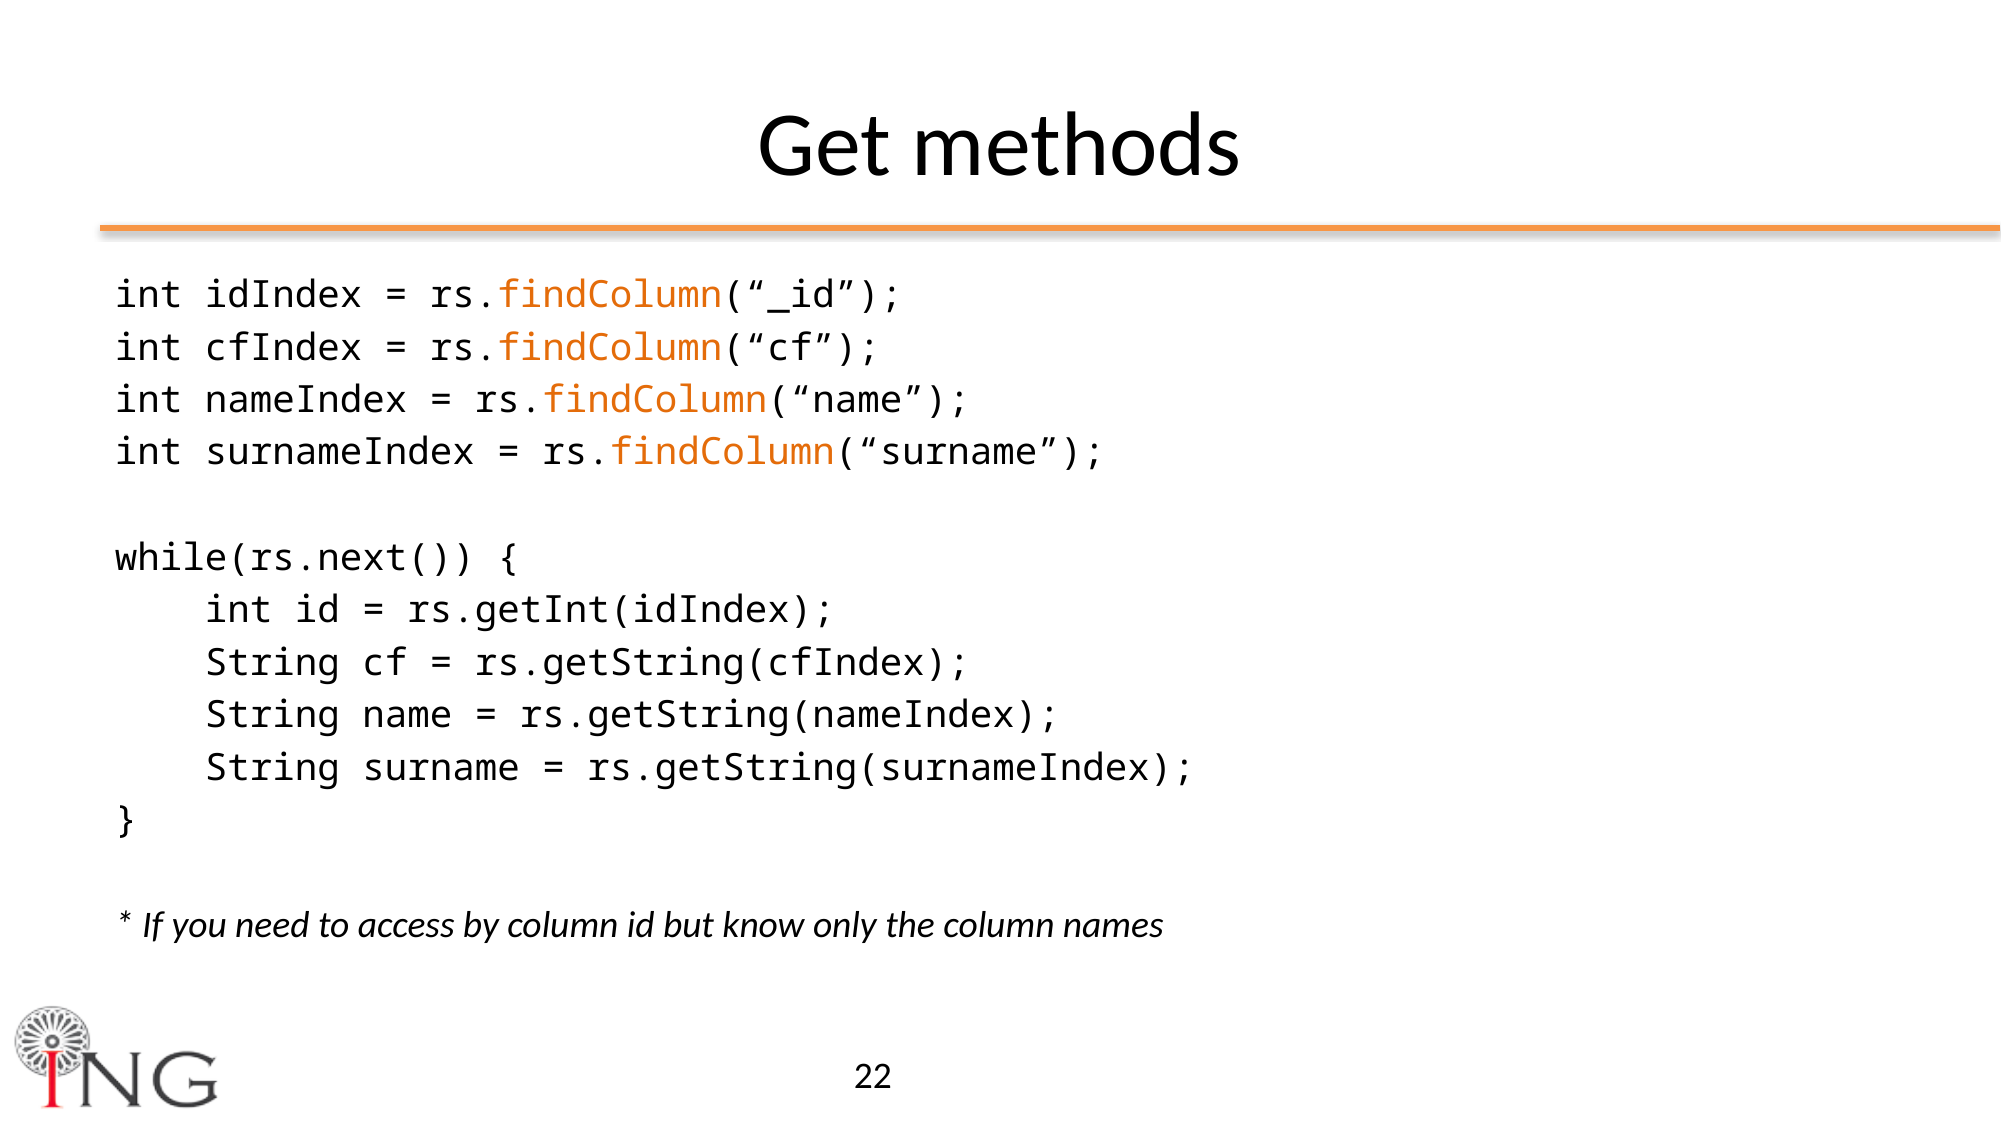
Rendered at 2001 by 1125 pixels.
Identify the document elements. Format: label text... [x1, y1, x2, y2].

slide_number 22 [839, 1043, 1900, 1104]
list int idIndex = rs.findColumn(“_id”); int cfIndex = rs.findColumn(“cf”); int nameIndex = rs.findColumn(“name”); int surnameIndex = rs.findColumn(“surname”); while(rs.next()) { int id = rs.getInt(idIndex); String cf = rs.getString(cfIndex); String name = rs.getString(nameIndex); String surname = rs.getString(surnameIndex); } * If you need to access by column id but know only the column names [99, 262, 1900, 1005]
title Get methods [99, 45, 1900, 233]
picture [0, 987, 244, 1125]
